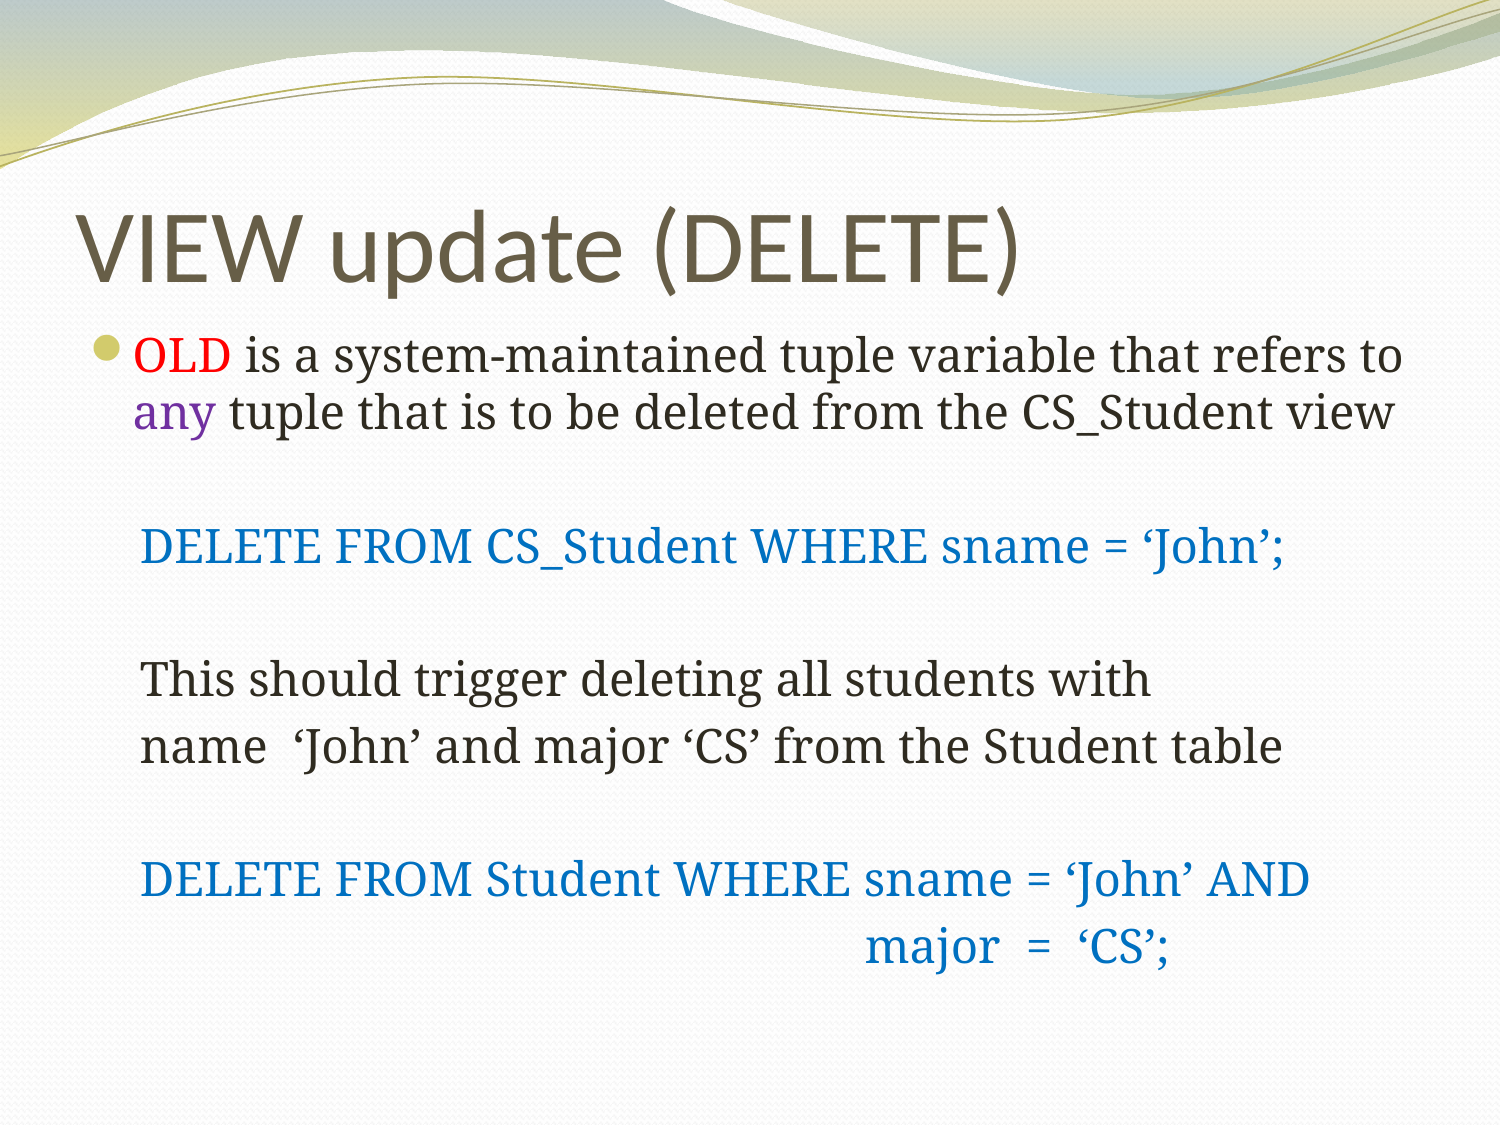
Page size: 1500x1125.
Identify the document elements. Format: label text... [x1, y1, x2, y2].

title VIEW update (DELETE) [75, 115, 1425, 303]
list OLD is a system-maintained tuple variable that refers to any tuple that is to be deleted from the CS_Student view DELETE FROM CS_Student WHERE sname = ‘John’; This should trigger deleting all students with name ‘John’ and major ‘CS’ from the Student table DELETE FROM Student WHERE sname = ‘John’ AND major = ‘CS’; [75, 317, 1425, 1038]
